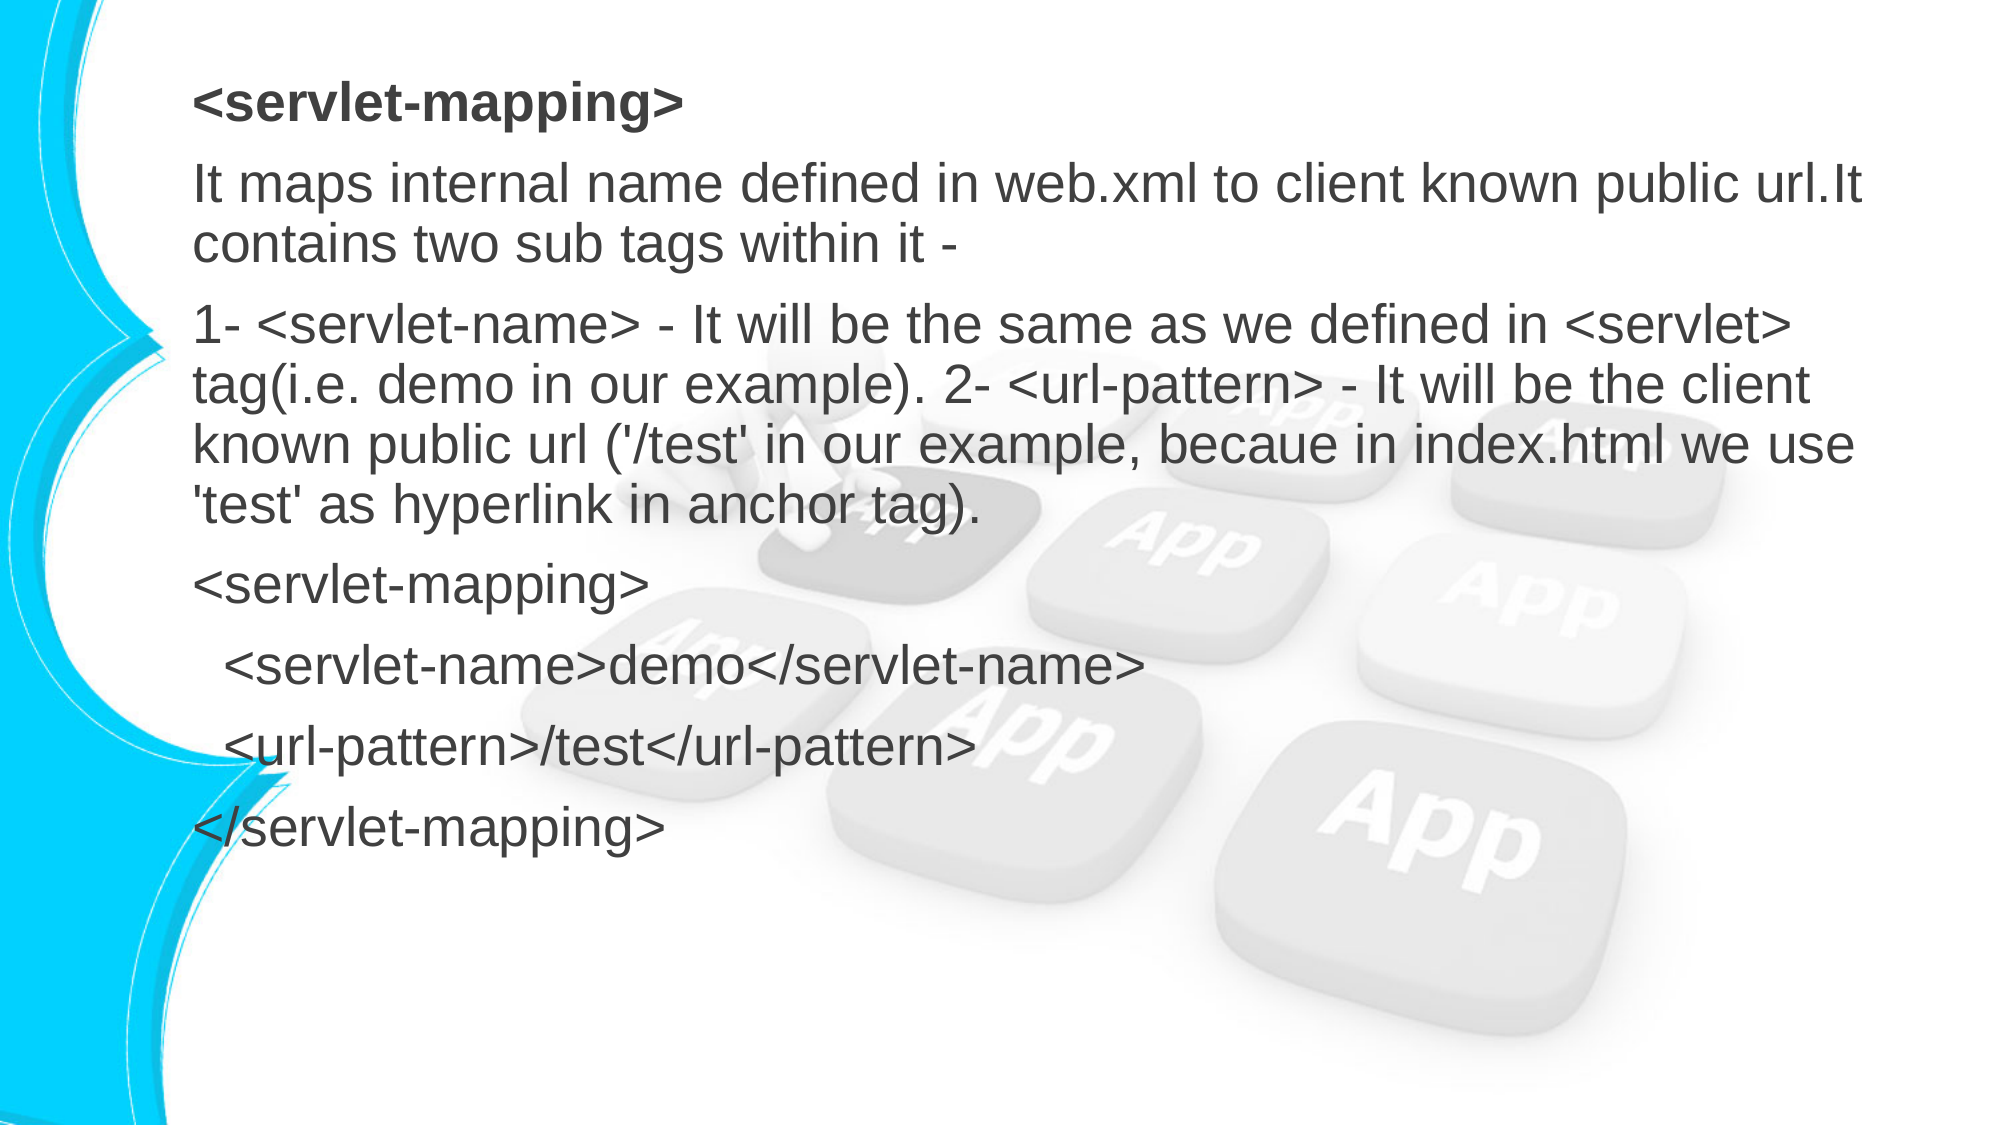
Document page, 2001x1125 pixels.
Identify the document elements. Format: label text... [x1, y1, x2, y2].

list <servlet-mapping> It maps internal name defined in web.xml to client known public url.It contains two sub tags within it - 1- <servlet-name> - It will be the same as we defined in <servlet> tag(i.e. demo in our example). 2- <url-pattern> - It will be the client known public url ('/test' in our example, becaue in index.html we use 'test' as hyperlink in anchor tag). <servlet-mapping> <servlet-name>demo</servlet-name> <url-pattern>/test</url-pattern> </servlet-mapping> [177, 66, 1899, 1072]
picture [73, 52, 77, 62]
picture [0, 1118, 15, 1125]
picture [0, 0, 2001, 1125]
